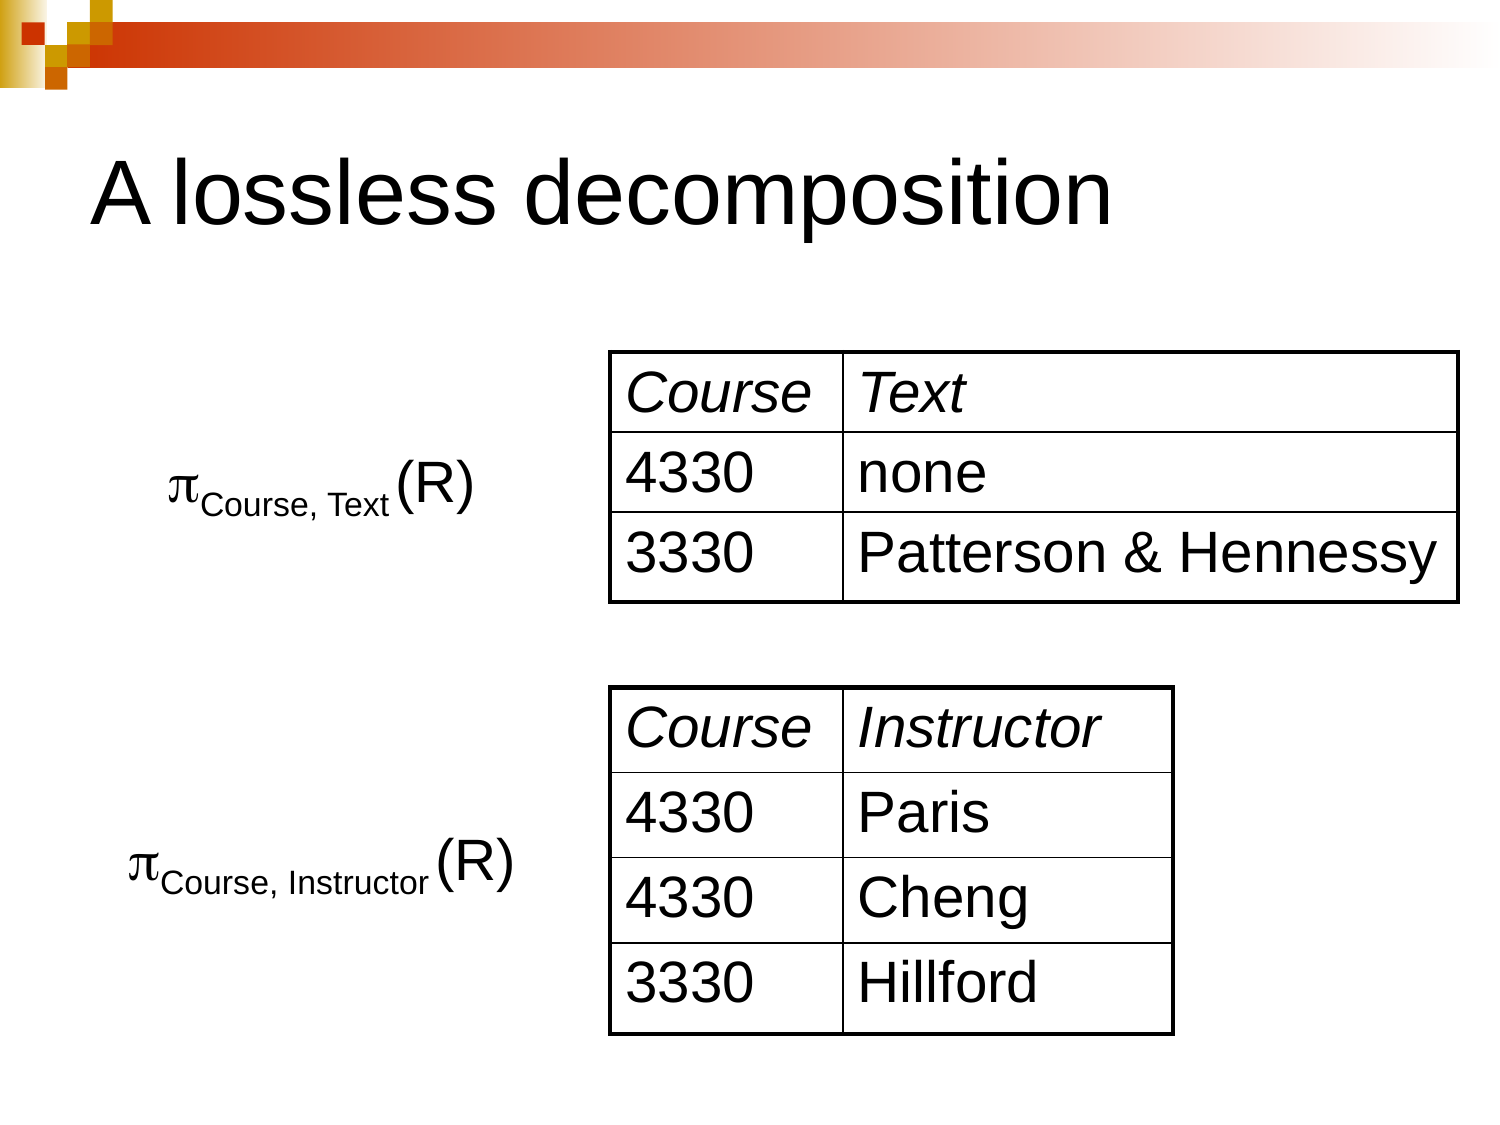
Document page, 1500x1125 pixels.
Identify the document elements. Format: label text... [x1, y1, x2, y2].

table_cell 4330 [612, 858, 842, 942]
table_cell 4330 [612, 773, 842, 857]
table_header Instructor [844, 690, 1171, 772]
table_cell Cheng [844, 858, 1171, 942]
title A lossless decomposition [74, 74, 1426, 301]
text_box Course, Text (R) [74, 436, 570, 531]
table_cell Paris [844, 773, 1171, 857]
table_cell 3330 [612, 513, 842, 600]
table_header Course [612, 354, 842, 431]
table_header Course [612, 690, 842, 772]
text_box Course, Instructor (R) [74, 814, 570, 909]
table_cell 4330 [612, 433, 842, 511]
table_cell Patterson & Hennessy [844, 513, 1456, 600]
table_header Text [844, 354, 1456, 431]
table_cell 3330 [612, 944, 842, 1032]
table_cell Hillford [844, 944, 1171, 1032]
table_cell none [844, 433, 1456, 511]
